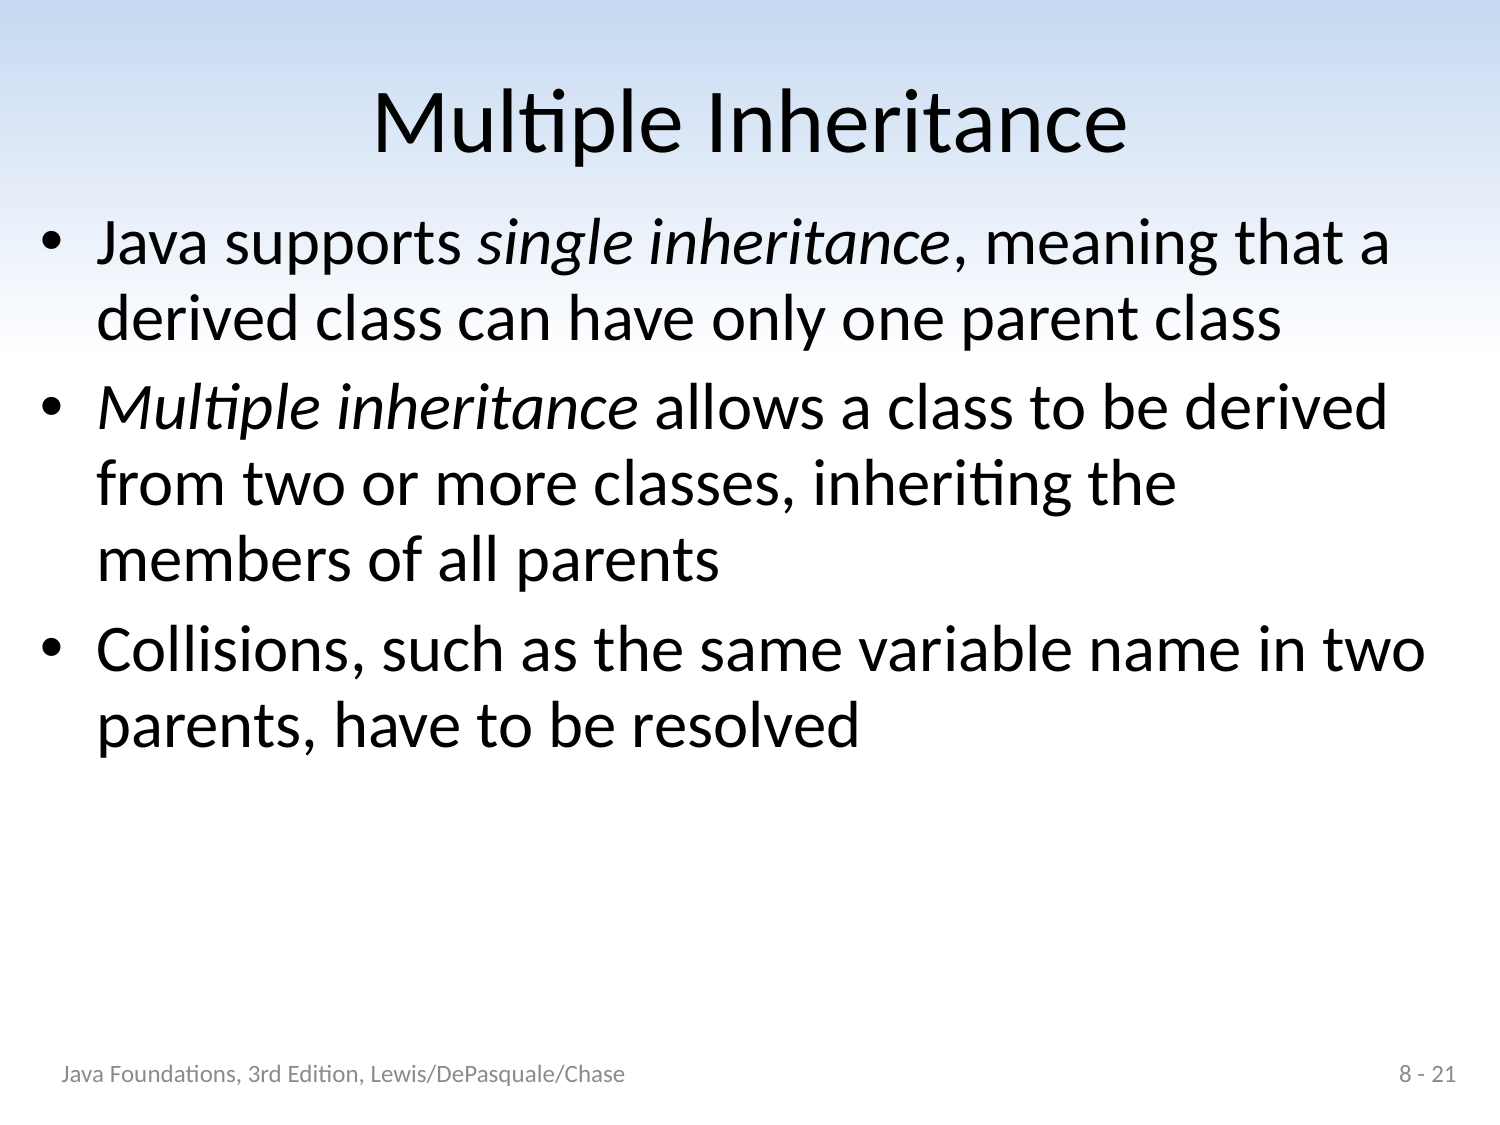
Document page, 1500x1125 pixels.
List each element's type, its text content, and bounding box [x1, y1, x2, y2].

footer Java Foundations, 3rd Edition, Lewis/DePasquale/Chase [46, 1042, 1122, 1103]
title Multiple Inheritance [28, 45, 1473, 186]
slide_number 8 - 21 [1122, 1042, 1472, 1103]
list Java supports single inheritance, meaning that a derived class can have only one parent class Multiple inheritance allows a class to be derived from two or more classes, inheriting the members of all parents Collisions, such as the same variable name in two parents, have to be resolved [24, 195, 1450, 1046]
